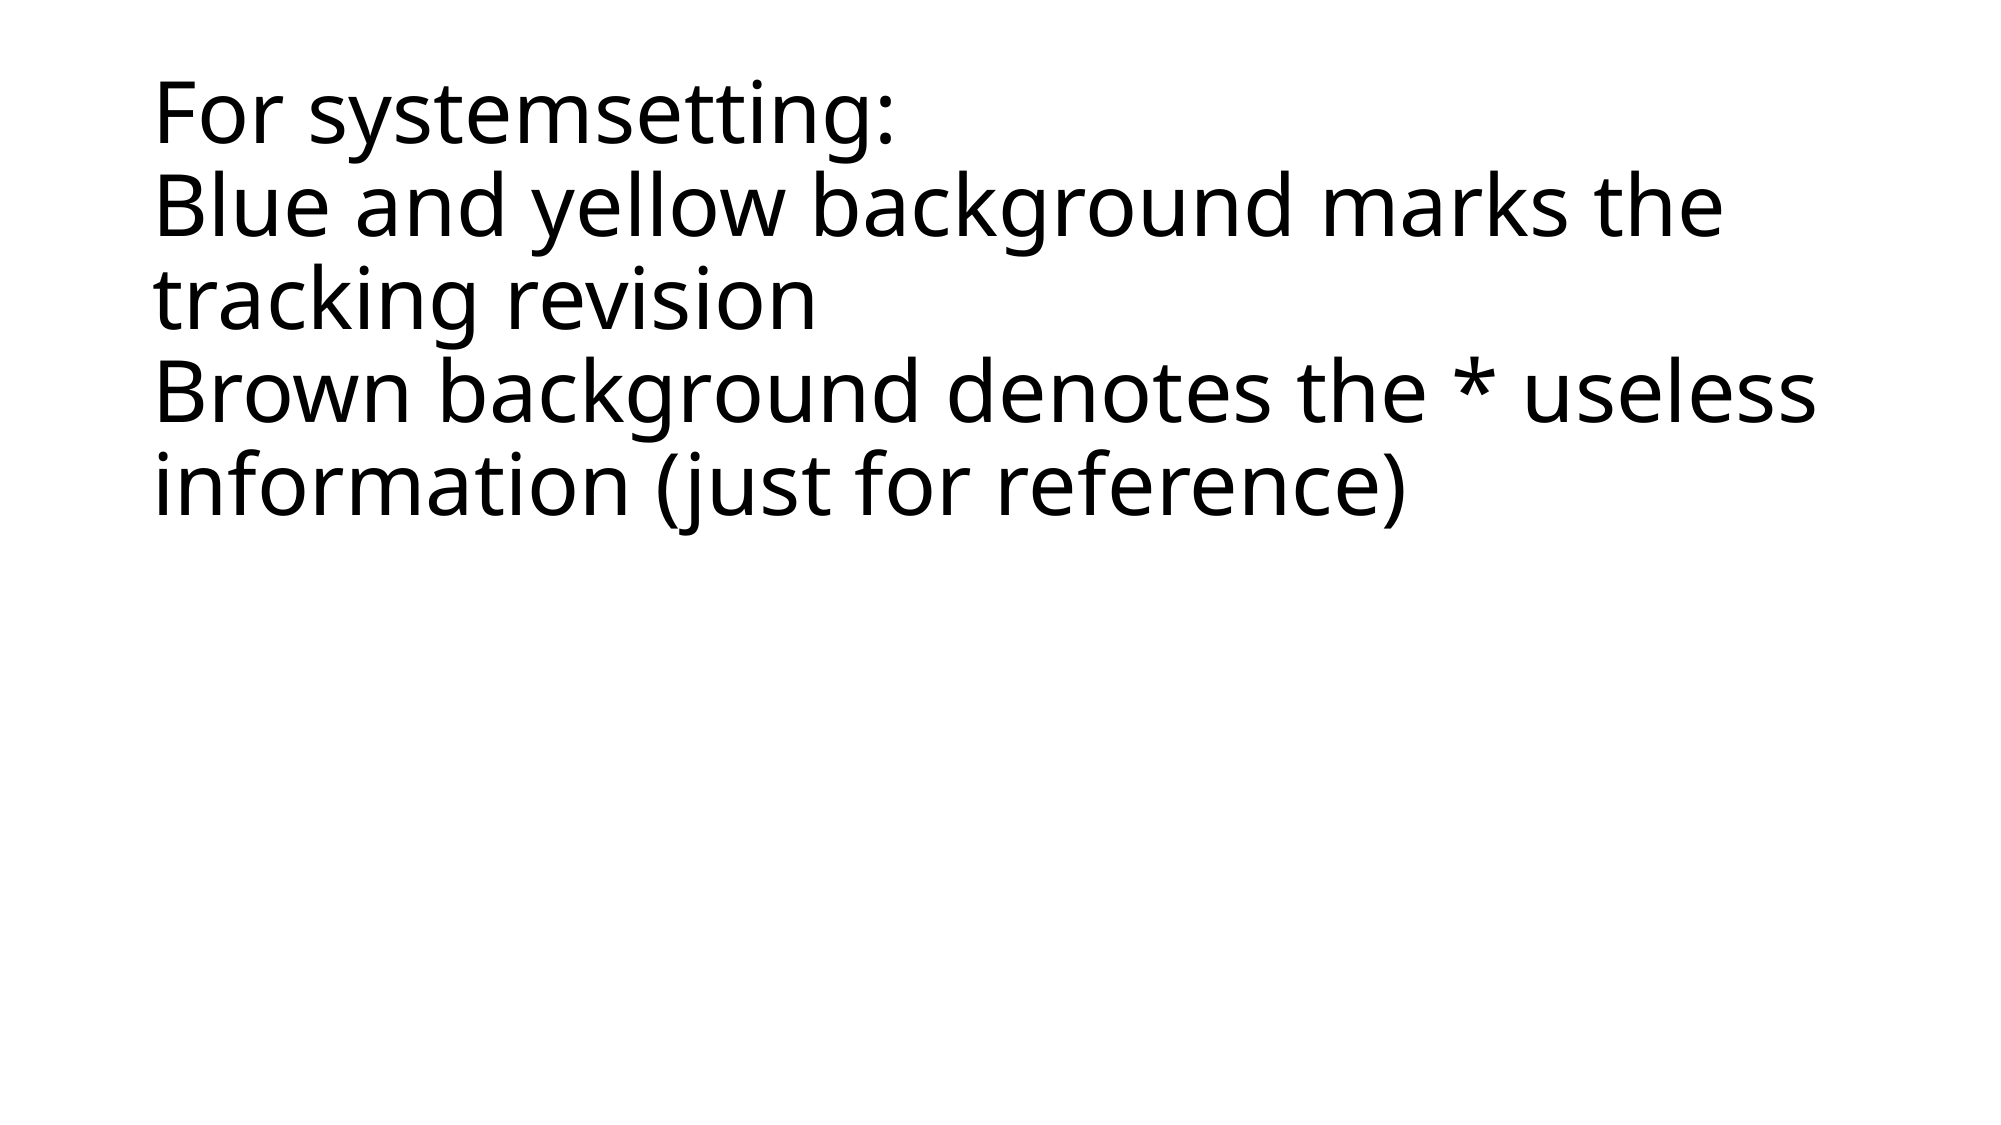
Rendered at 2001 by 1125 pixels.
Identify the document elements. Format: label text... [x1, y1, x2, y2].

title For systemsetting: Blue and yellow background marks the tracking revision Brown background denotes the * useless information (just for reference) [137, 59, 1863, 543]
